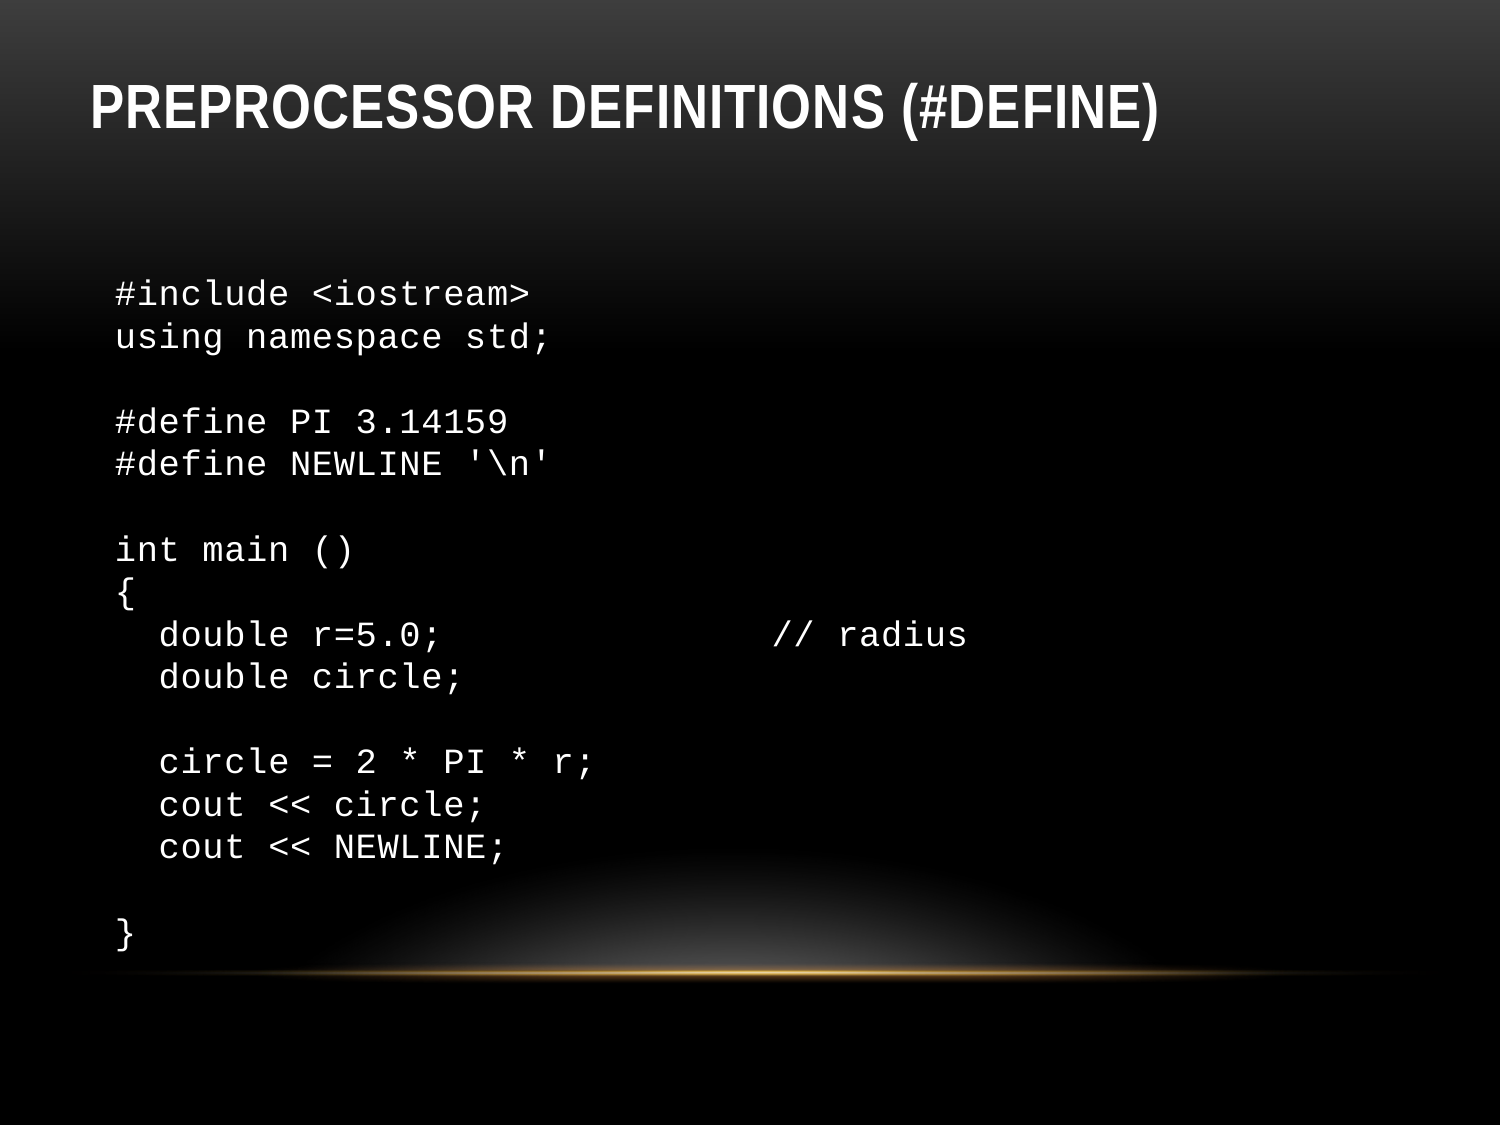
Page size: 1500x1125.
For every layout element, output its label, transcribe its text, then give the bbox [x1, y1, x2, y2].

list #include <iostream> using namespace std; #define PI 3.14159 #define NEWLINE '\n' int main () { double r=5.0; // radius double circle; circle = 2 * PI * r; cout << circle; cout << NEWLINE; } [99, 262, 1400, 1005]
title Preprocessor definitions (#define) [75, 58, 1425, 247]
picture [0, 0, 1500, 1125]
